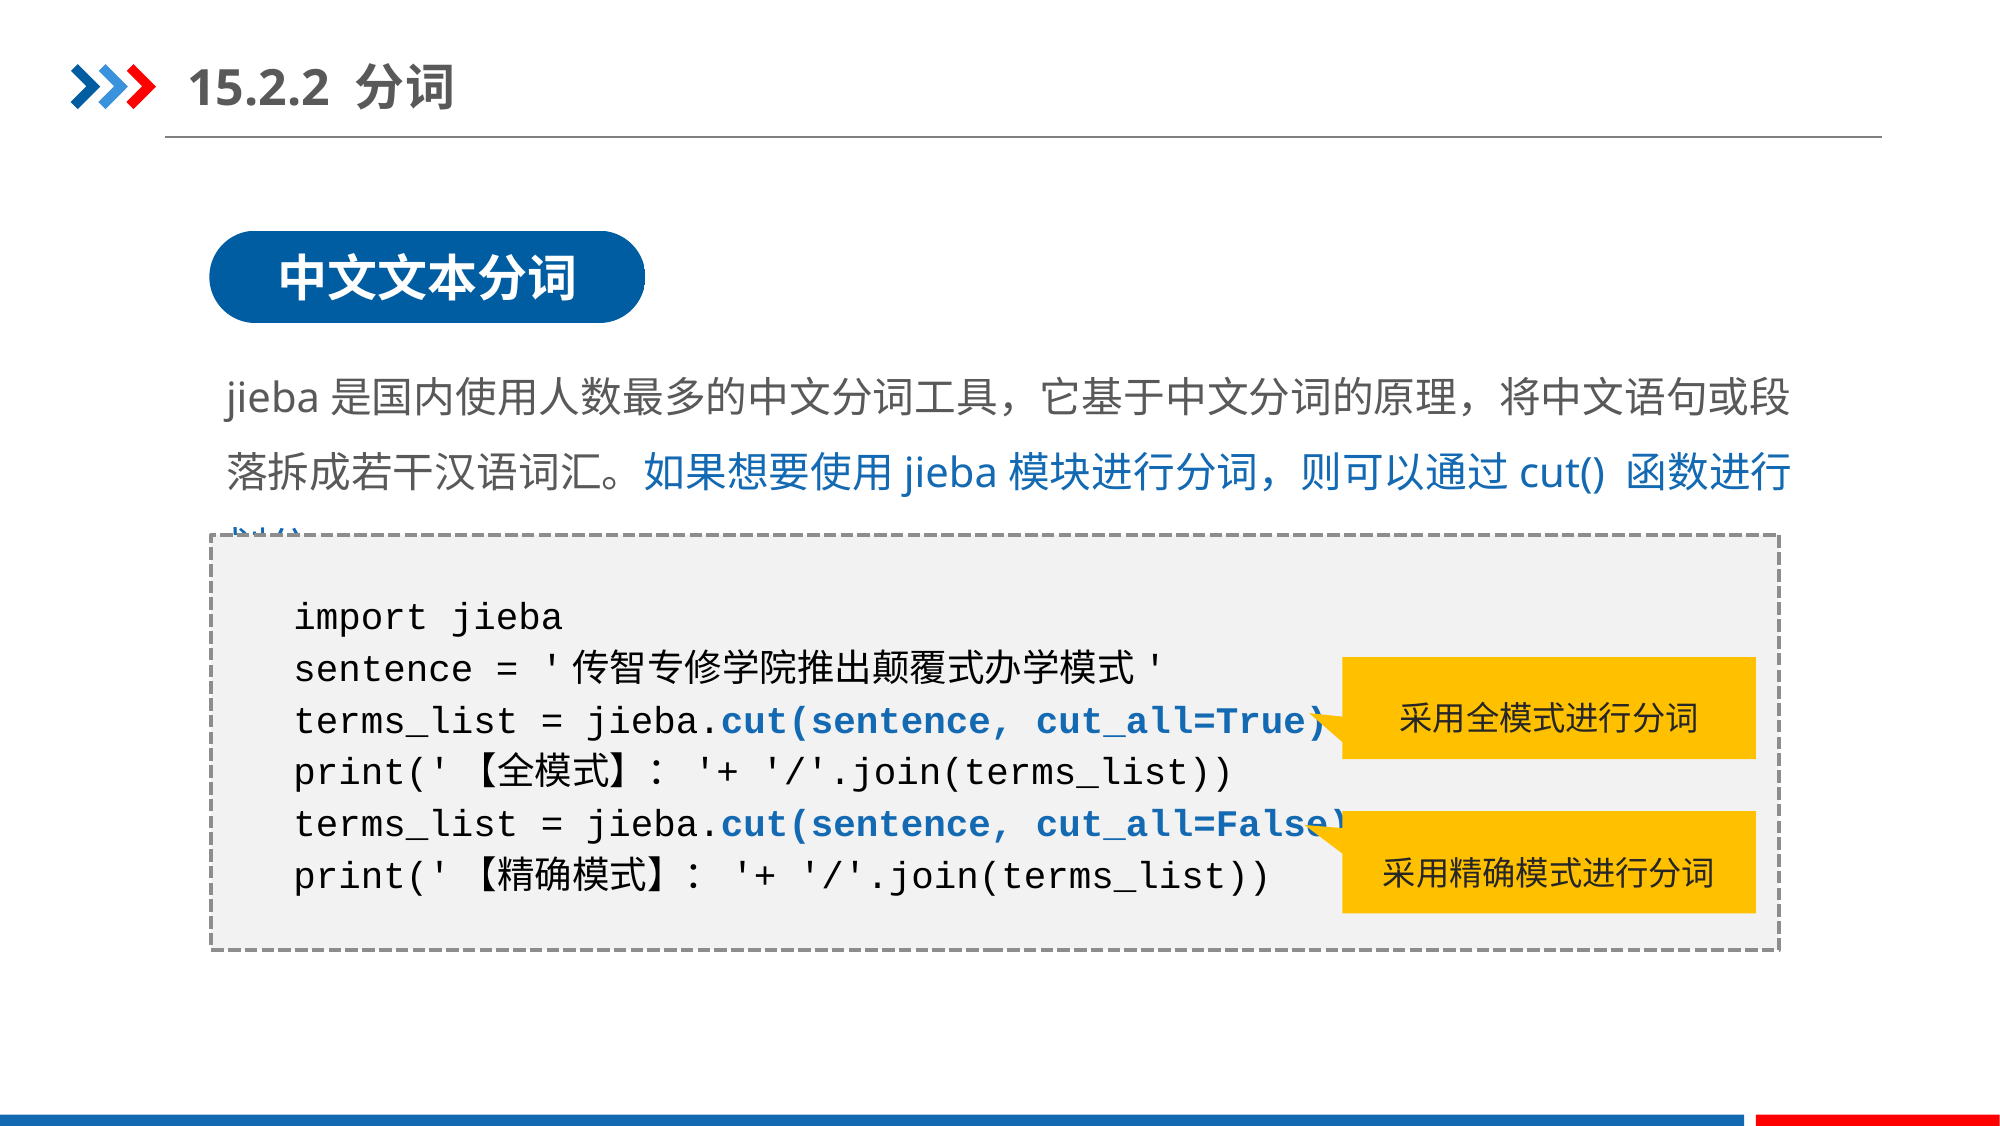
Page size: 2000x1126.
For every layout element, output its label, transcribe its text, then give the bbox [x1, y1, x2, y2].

text_box 15.2.2 分词 [187, 43, 921, 127]
text_box [1307, 654, 1758, 762]
text_box [209, 533, 1781, 952]
text_box import jieba sentence = '传智专修学院推出颠覆式办学模式' terms_list = jieba.cut(sentence, cut_all=True) print('【全模式】：'+ '/'.join(terms_list)) terms_list = jieba.cut(sentence, cut_all=False) print('【精确模式】：'+ '/'.join(terms_list)) [234, 577, 1756, 904]
text_box 中文文本分词 [207, 228, 648, 326]
text_box [1302, 809, 1758, 916]
text_box 采用精确模式进行分词 [1354, 824, 1744, 899]
text_box jieba是国内使用人数最多的中文分词工具，它基于中文分词的原理，将中文语句或段落拆成若干汉语词汇。如果想要使用jieba模块进行分词，则可以通过cut() 函数进行划分。 [211, 338, 1839, 579]
text_box 采用全模式进行分词 [1354, 670, 1744, 745]
